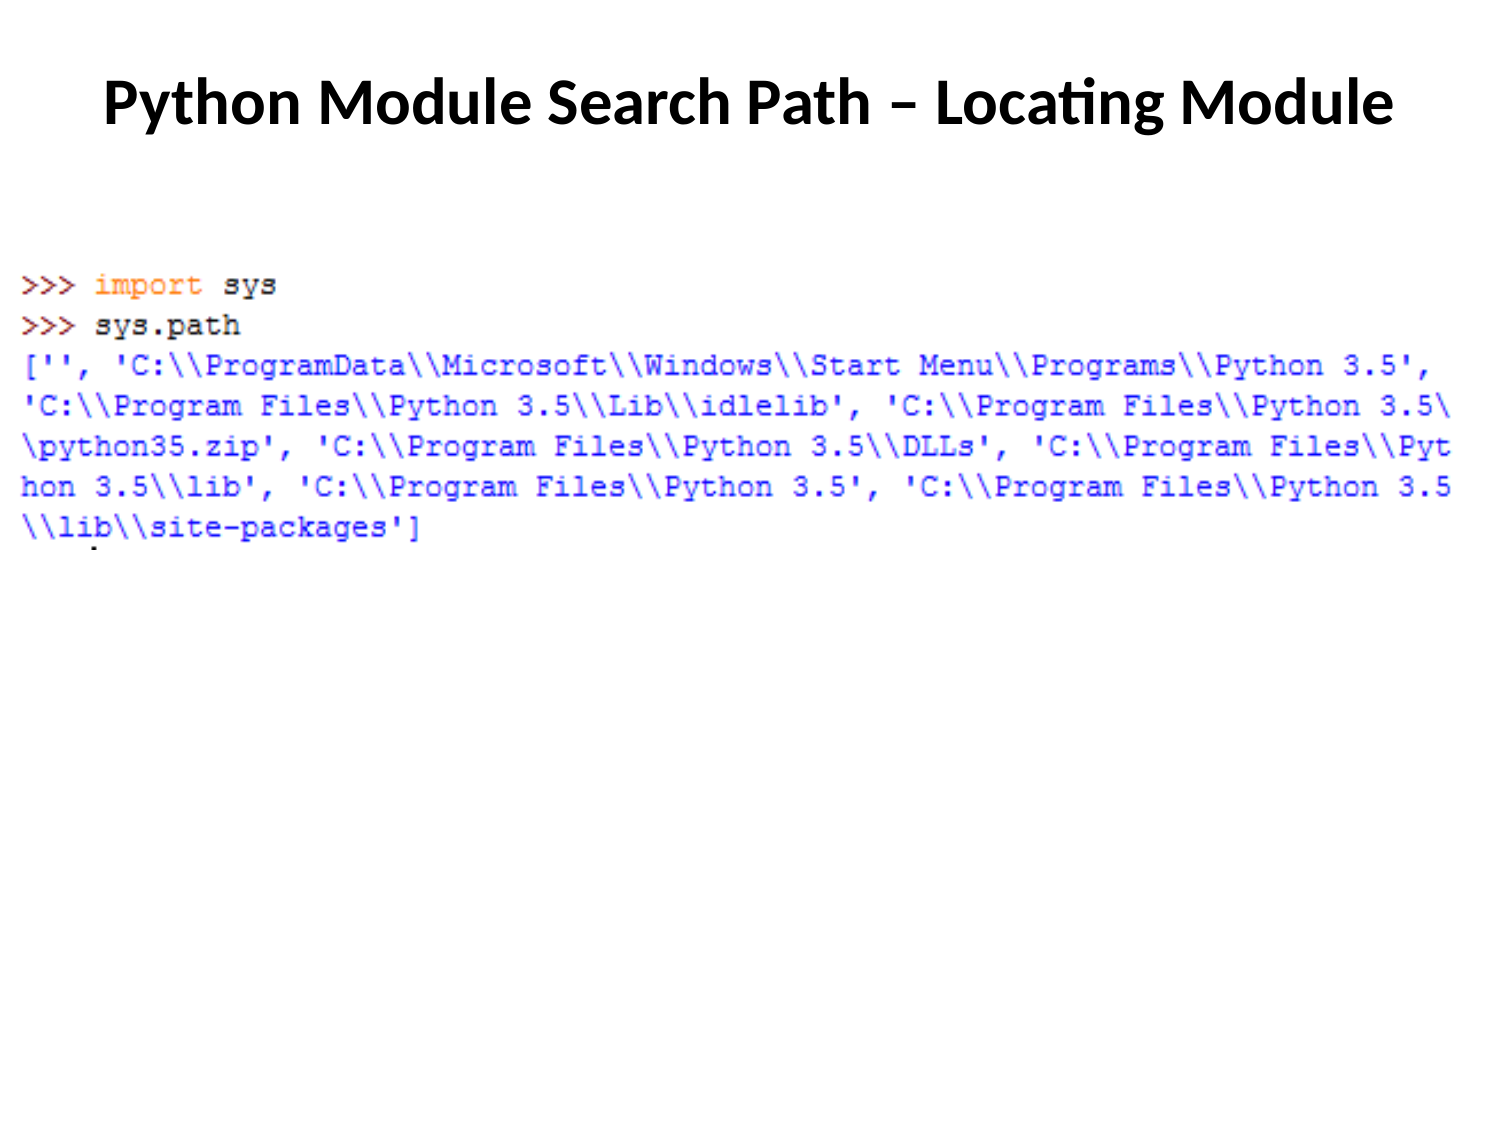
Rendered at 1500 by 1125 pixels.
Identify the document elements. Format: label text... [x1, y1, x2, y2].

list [12, 262, 1462, 551]
title Python Module Search Path – Locating Module [75, 45, 1425, 150]
